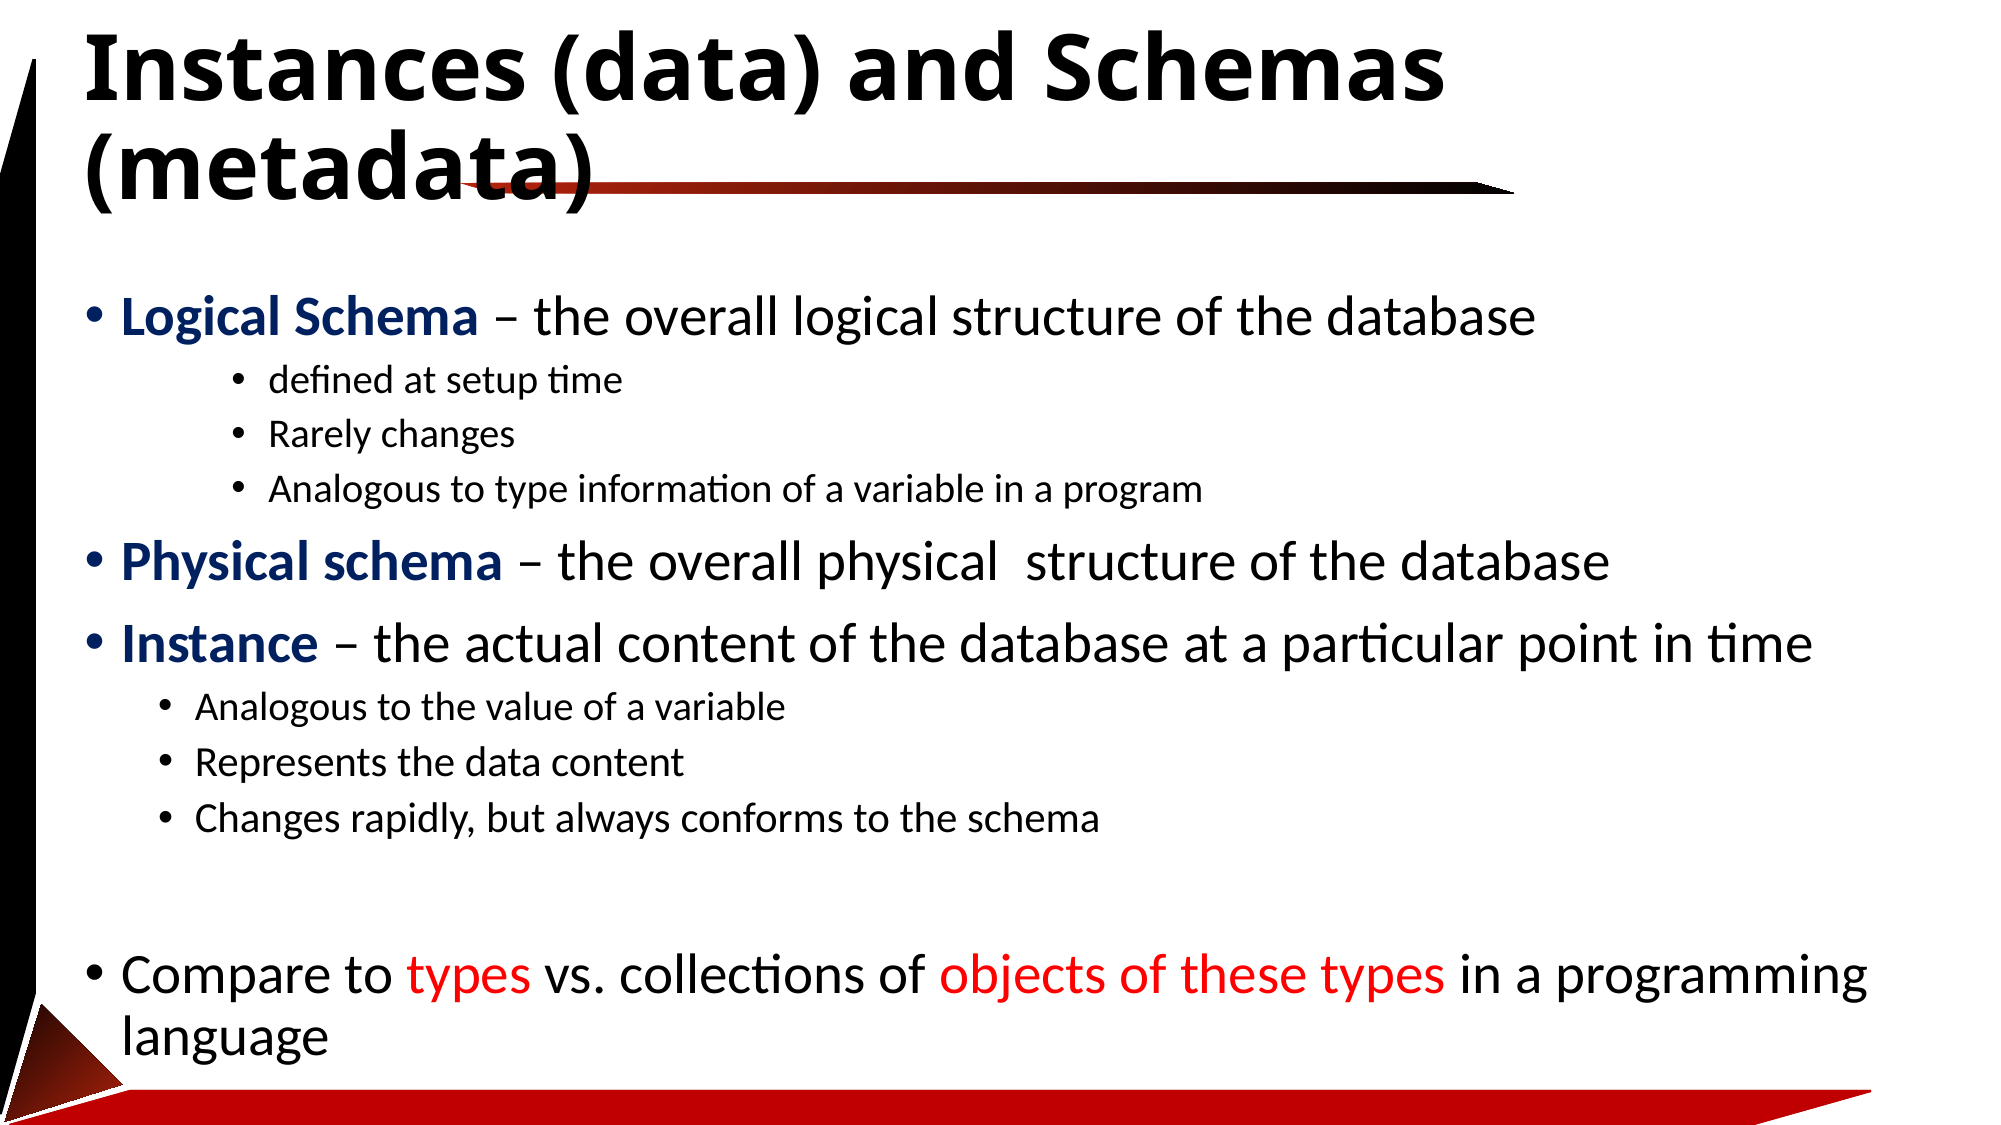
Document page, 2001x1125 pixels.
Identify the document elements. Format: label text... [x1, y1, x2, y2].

list Logical Schema – the overall logical structure of the database defined at setup time Rarely changes Analogous to type information of a variable in a program Physical schema – the overall physical structure of the database Instance – the actual content of the database at a particular point in time Analogous to the value of a variable Represents the data content Changes rapidly, but always conforms to the schema Compare to types vs. collections of objects of these types in a programming language [69, 217, 1971, 1080]
title Instances (data) and Schemas (metadata) [69, 45, 1971, 197]
